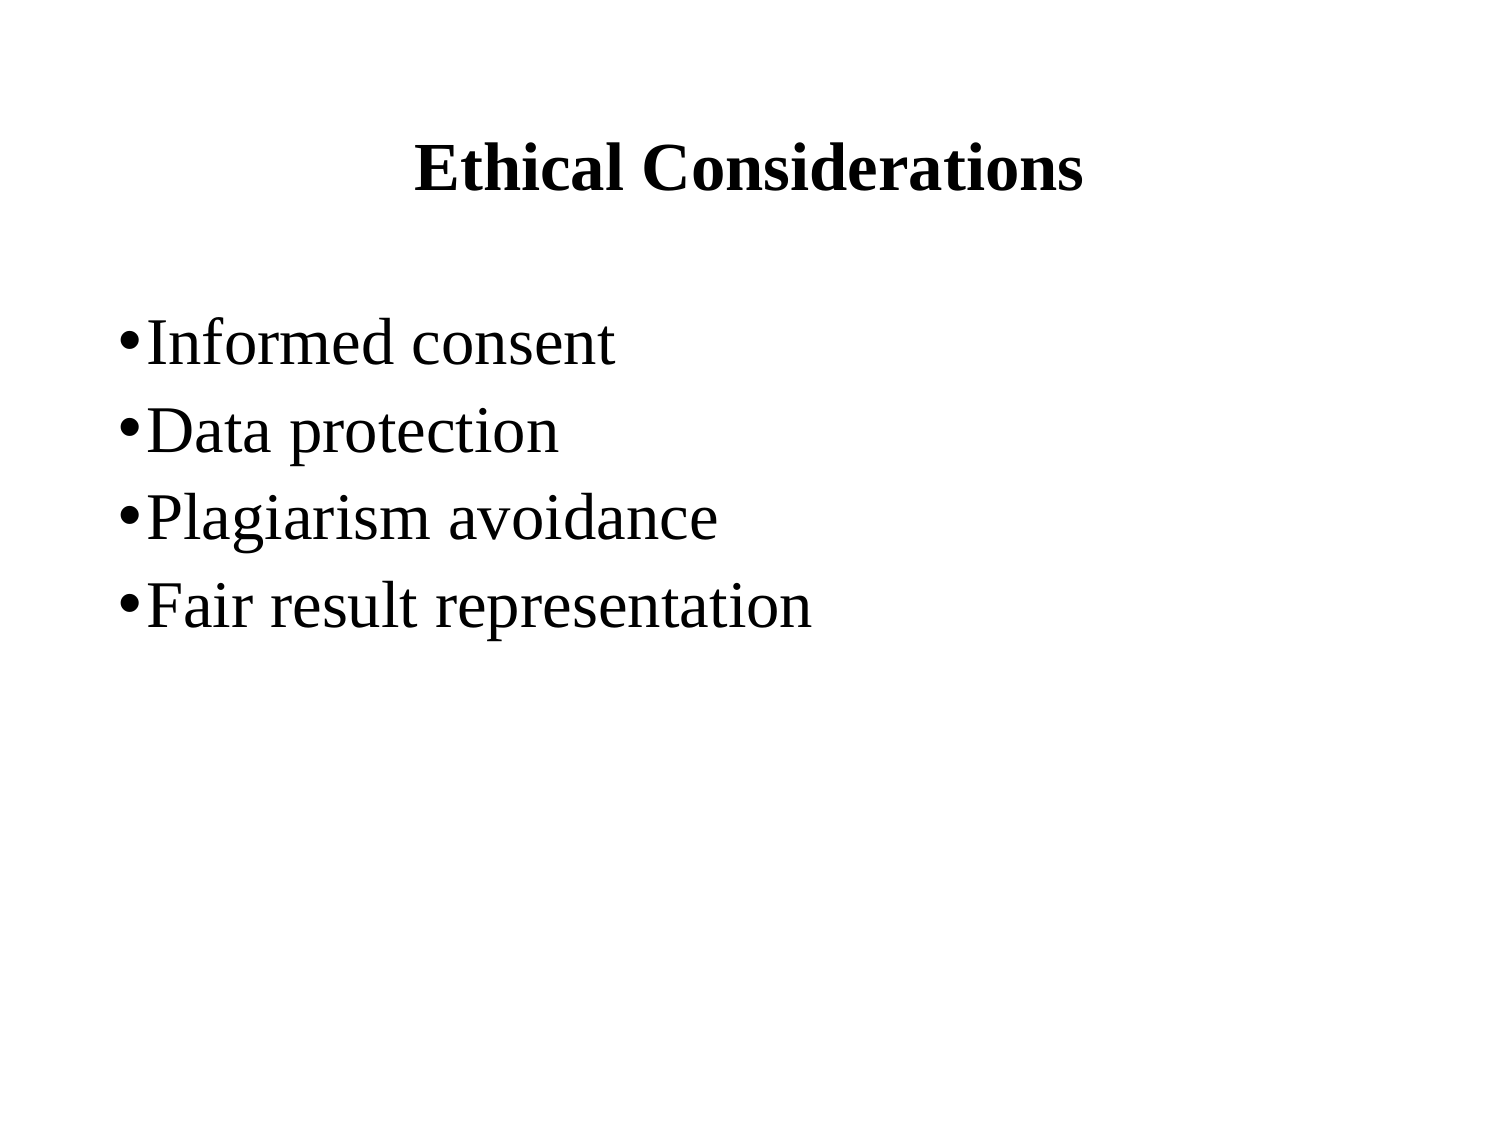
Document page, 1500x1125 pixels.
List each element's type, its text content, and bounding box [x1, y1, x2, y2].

list Informed consent Data protection Plagiarism avoidance Fair result representation [103, 299, 1397, 1014]
title Ethical Considerations [103, 59, 1397, 278]
